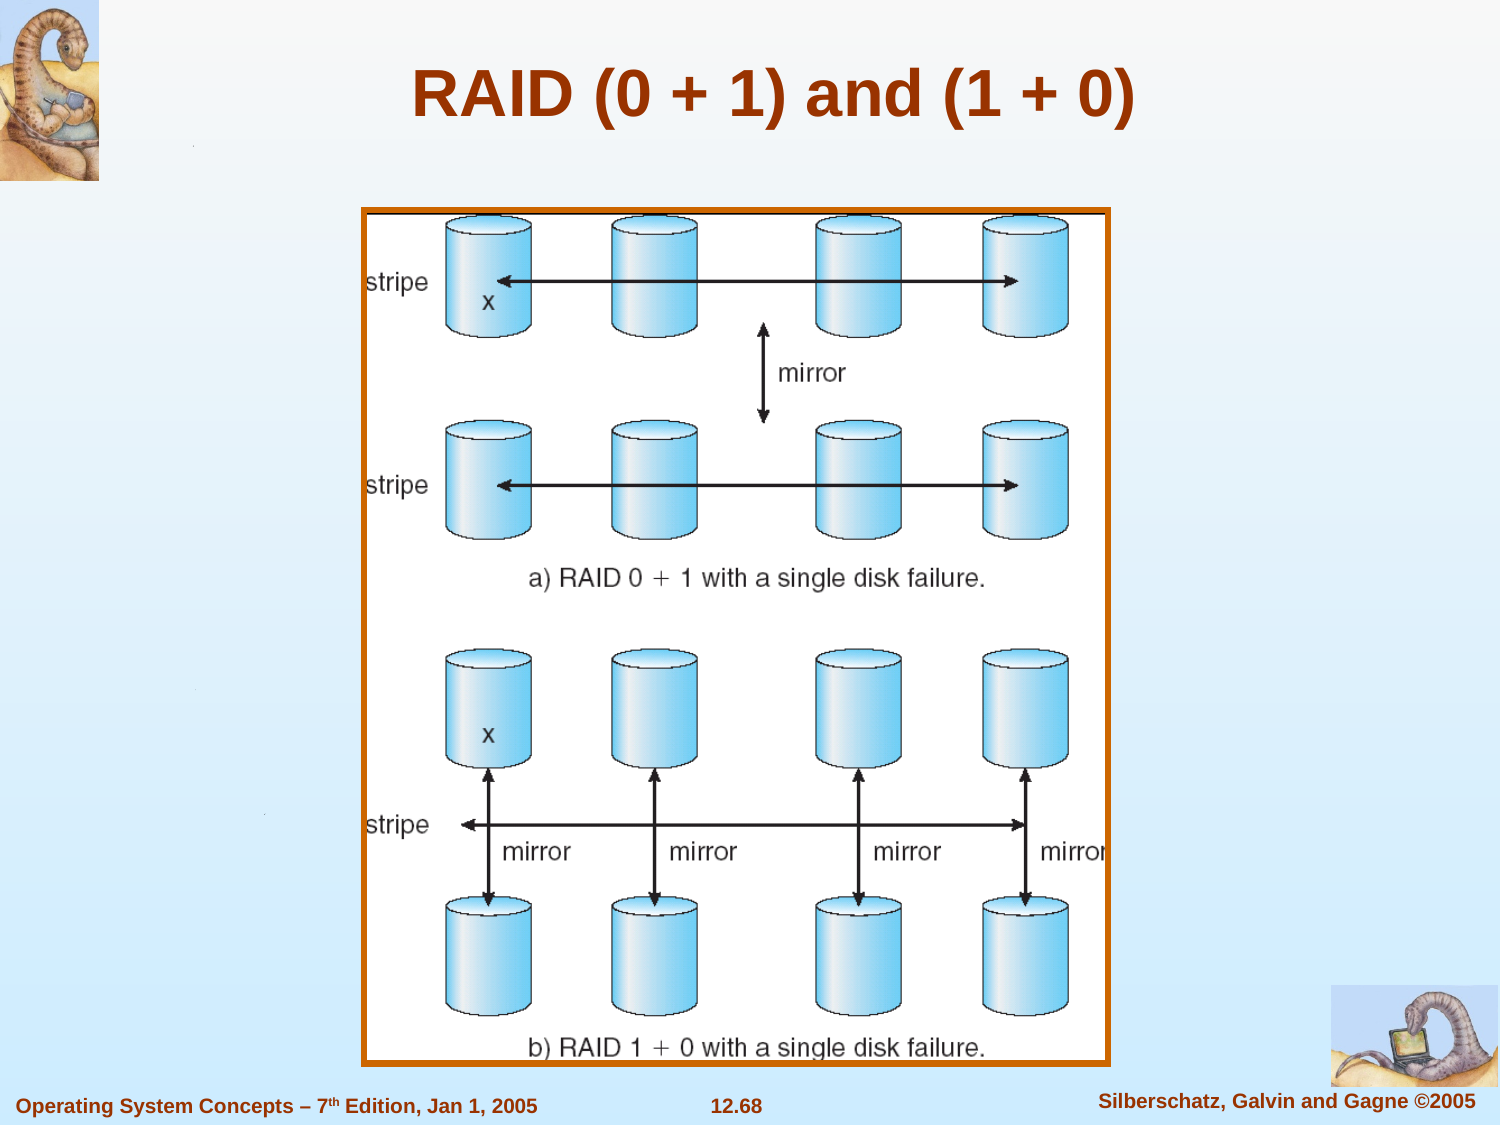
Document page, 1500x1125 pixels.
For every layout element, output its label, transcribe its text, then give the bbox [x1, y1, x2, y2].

picture [0, 0, 99, 181]
title RAID (0 + 1) and (1 + 0) [112, 37, 1438, 138]
picture [1331, 985, 1498, 1087]
picture [366, 213, 1106, 1061]
